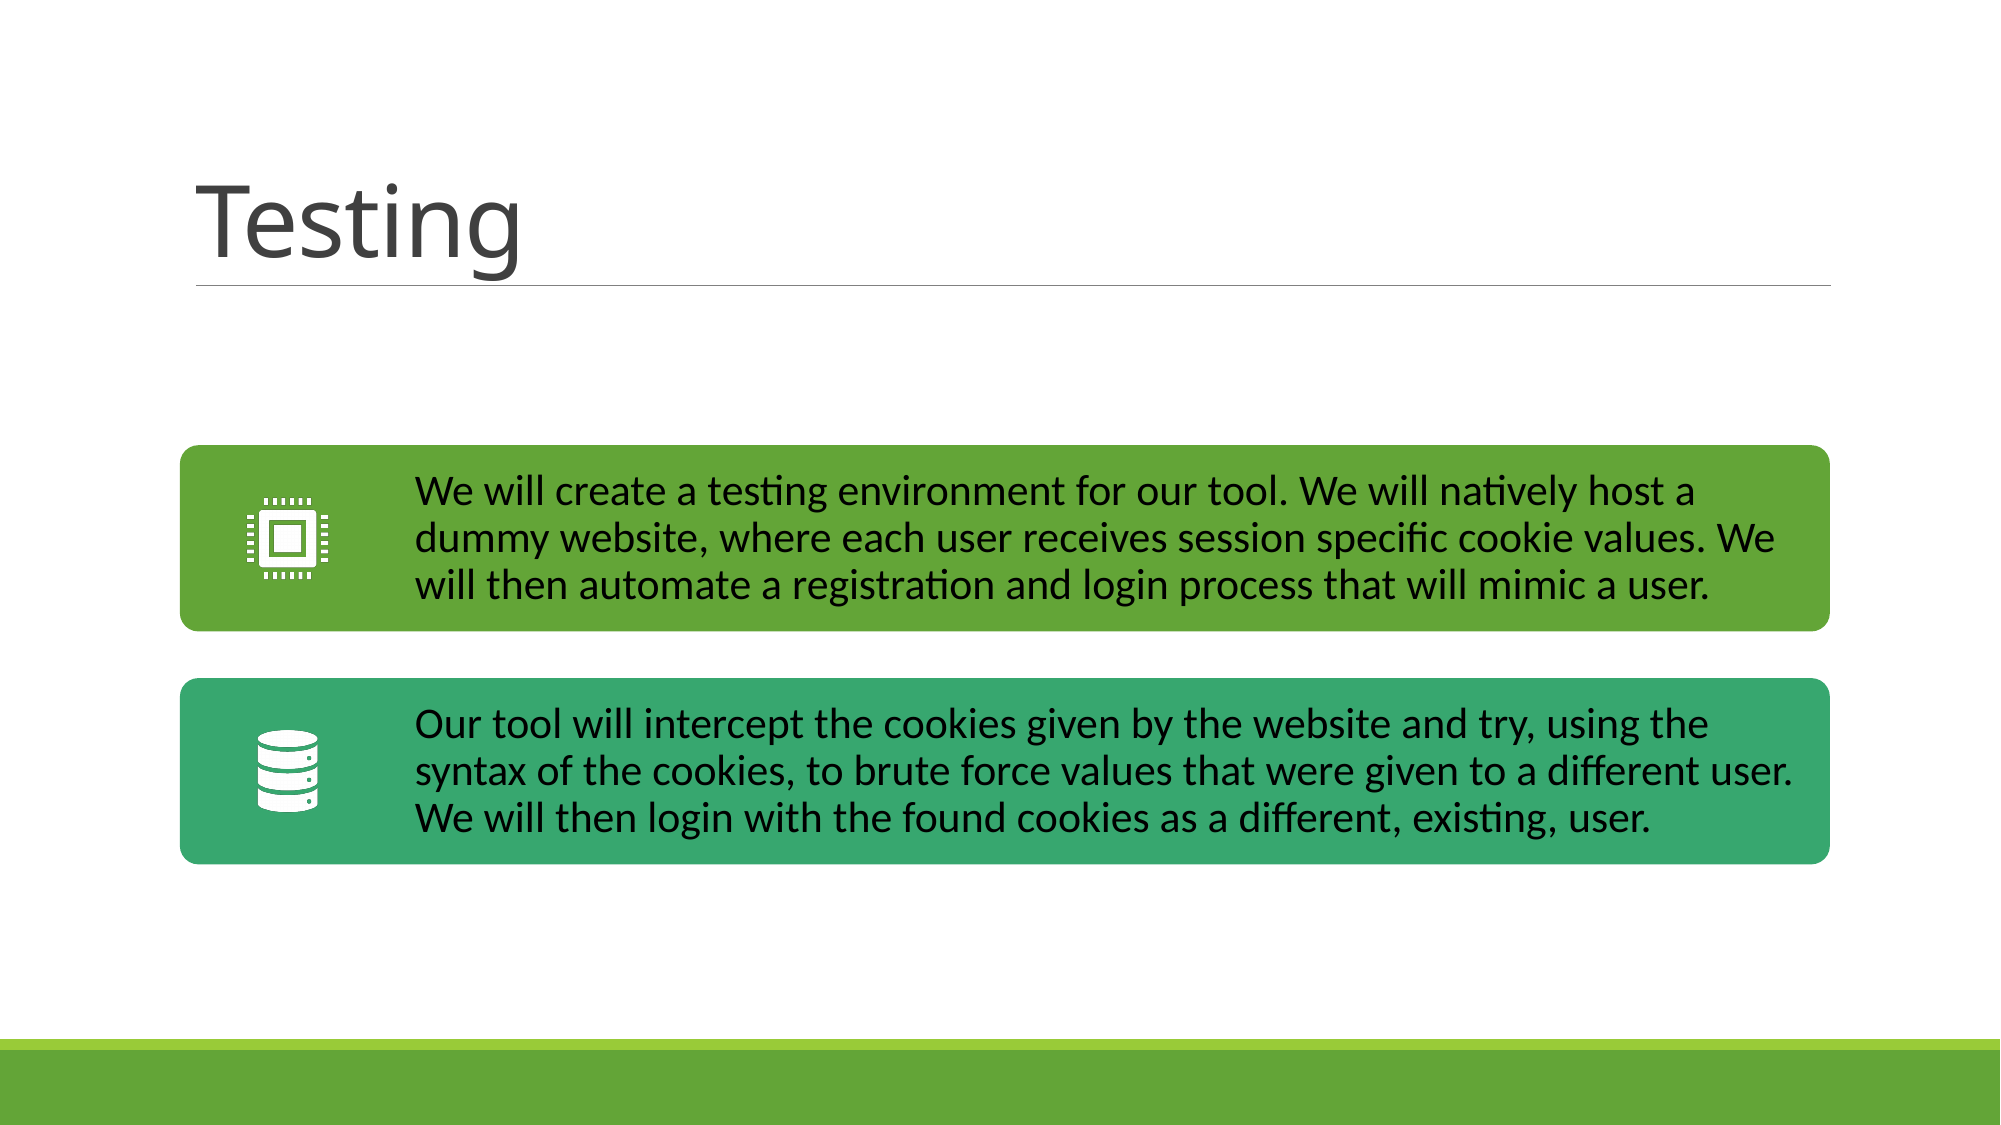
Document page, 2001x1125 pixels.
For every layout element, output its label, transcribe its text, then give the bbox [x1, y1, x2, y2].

title Testing [180, 47, 1830, 285]
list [179, 343, 1831, 966]
